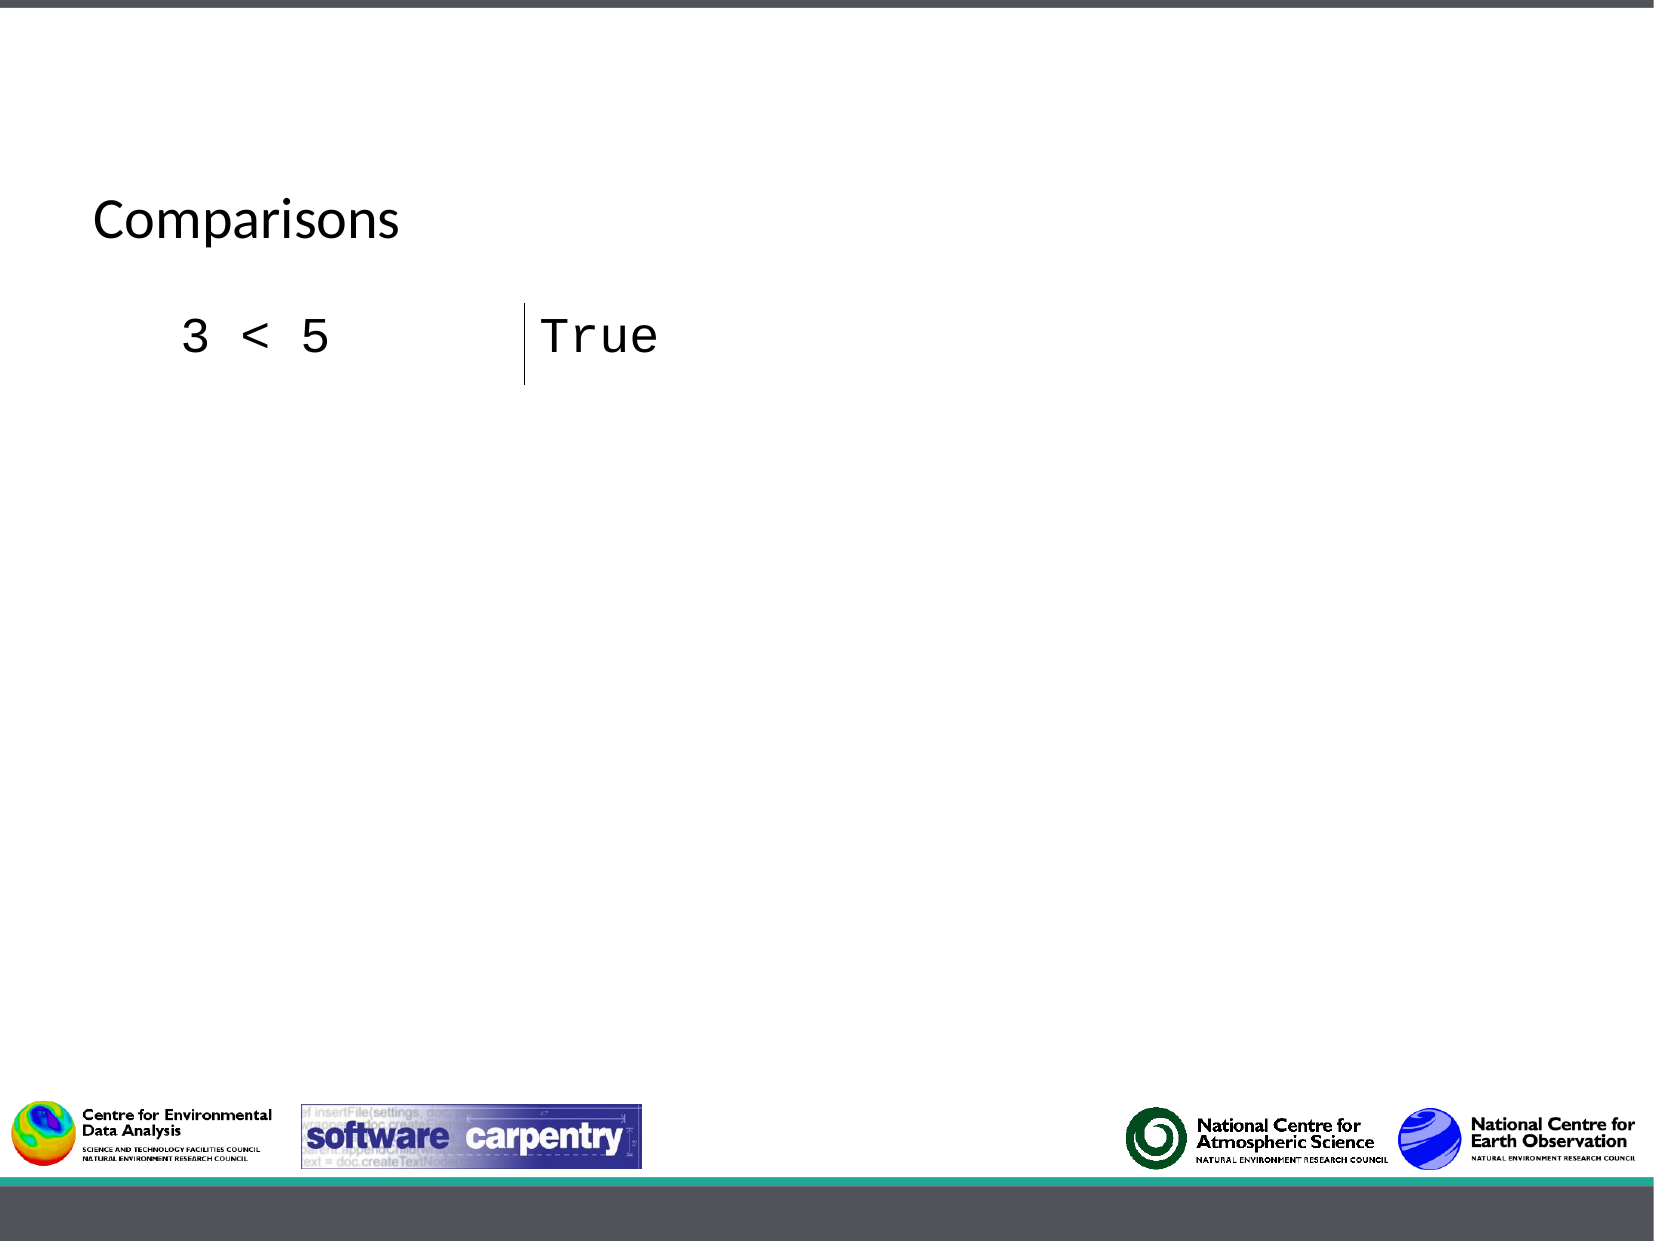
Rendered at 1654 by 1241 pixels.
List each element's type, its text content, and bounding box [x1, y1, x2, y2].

picture [0, 0, 1654, 1241]
table_header 3 < 5 [165, 303, 524, 385]
text_box Comparisons [79, 138, 566, 258]
table_header True [525, 303, 931, 385]
